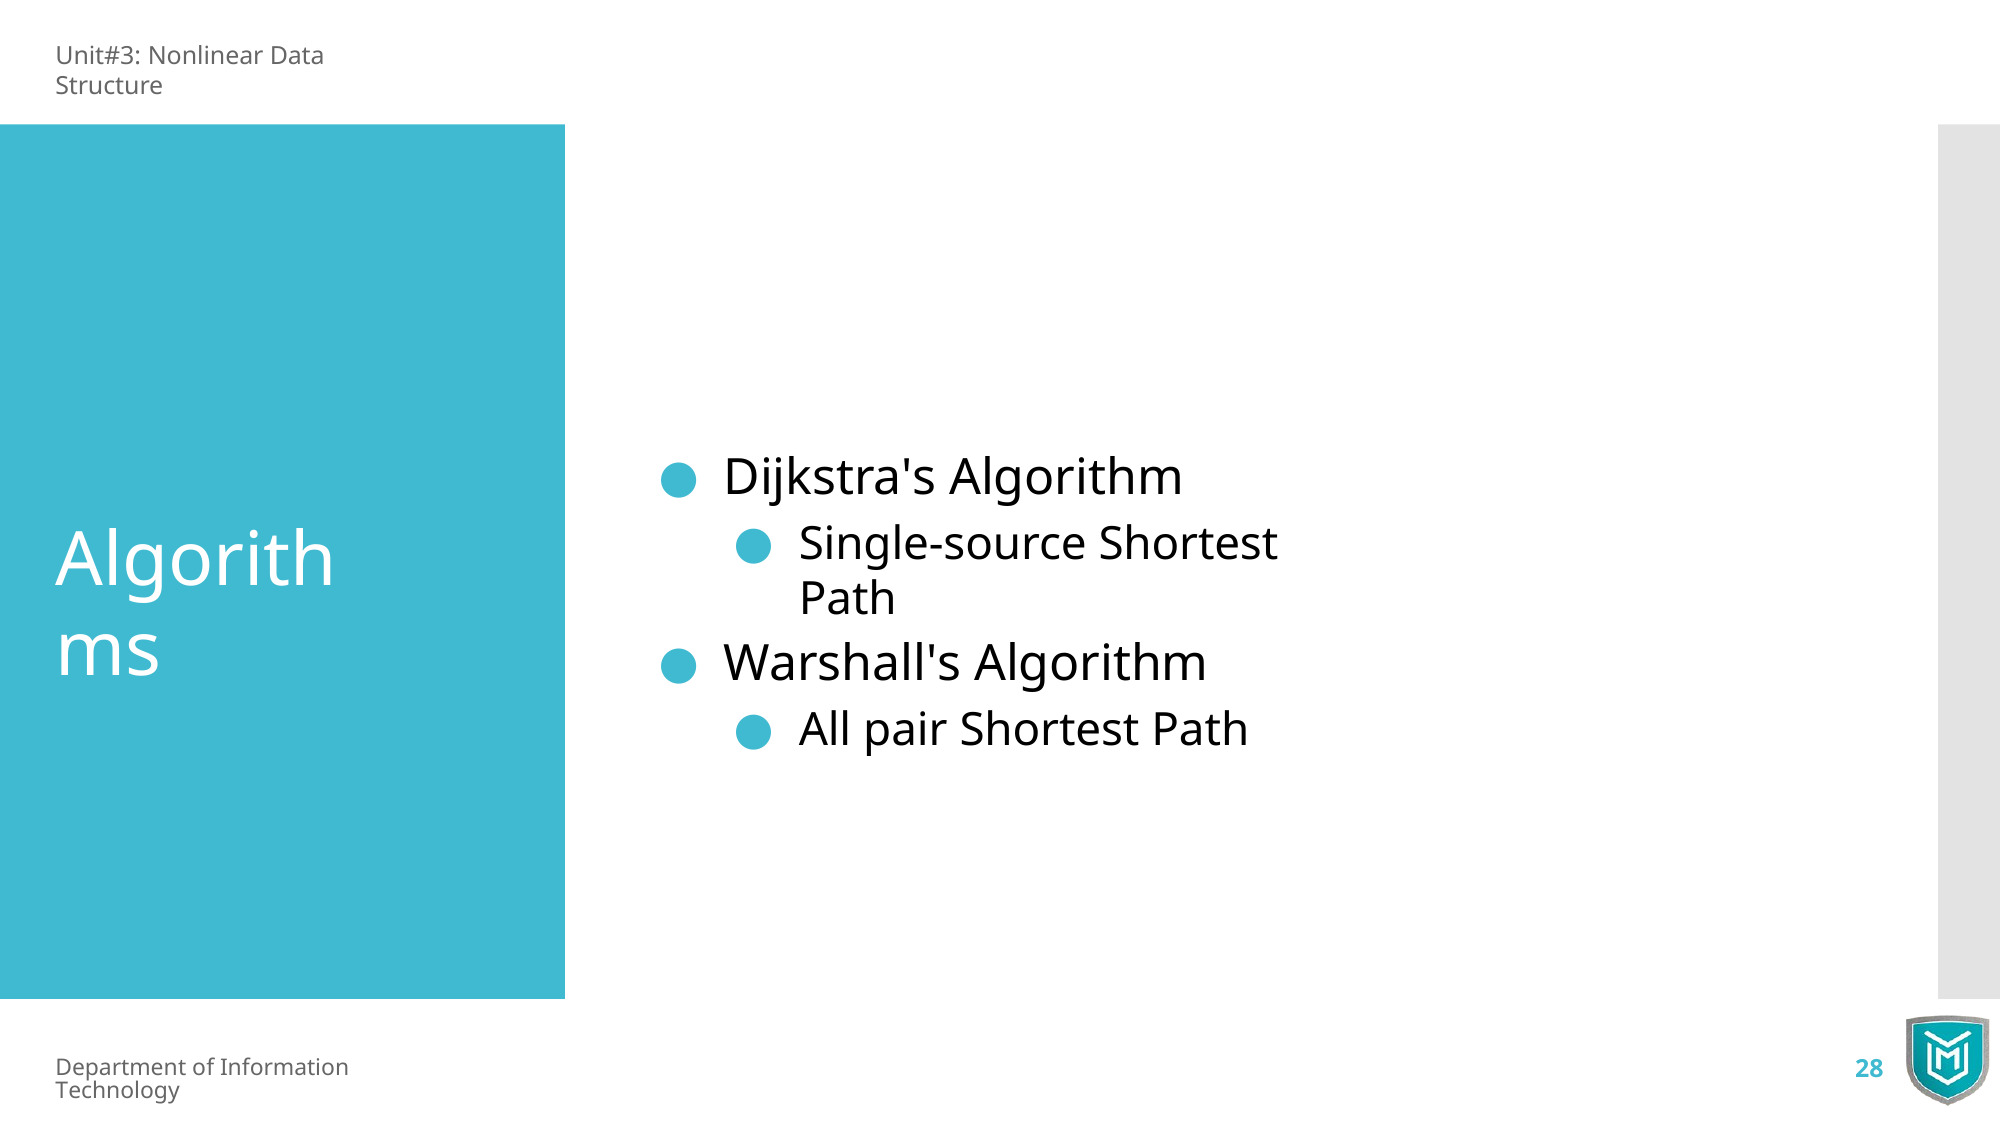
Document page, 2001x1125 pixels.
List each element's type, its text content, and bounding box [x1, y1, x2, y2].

text_box Algorithms [53, 508, 404, 691]
footer Department of Information Technology [53, 1056, 428, 1125]
picture [1896, 995, 2000, 1125]
text_box Dijkstra's Algorithm Single-source Shortest Path Warshall's Algorithm All pair Shortest Path [656, 432, 1327, 755]
text_box Unit#3: Nonlinear Data Structure [53, 37, 399, 100]
slide_number 28 [1848, 1061, 1888, 1125]
